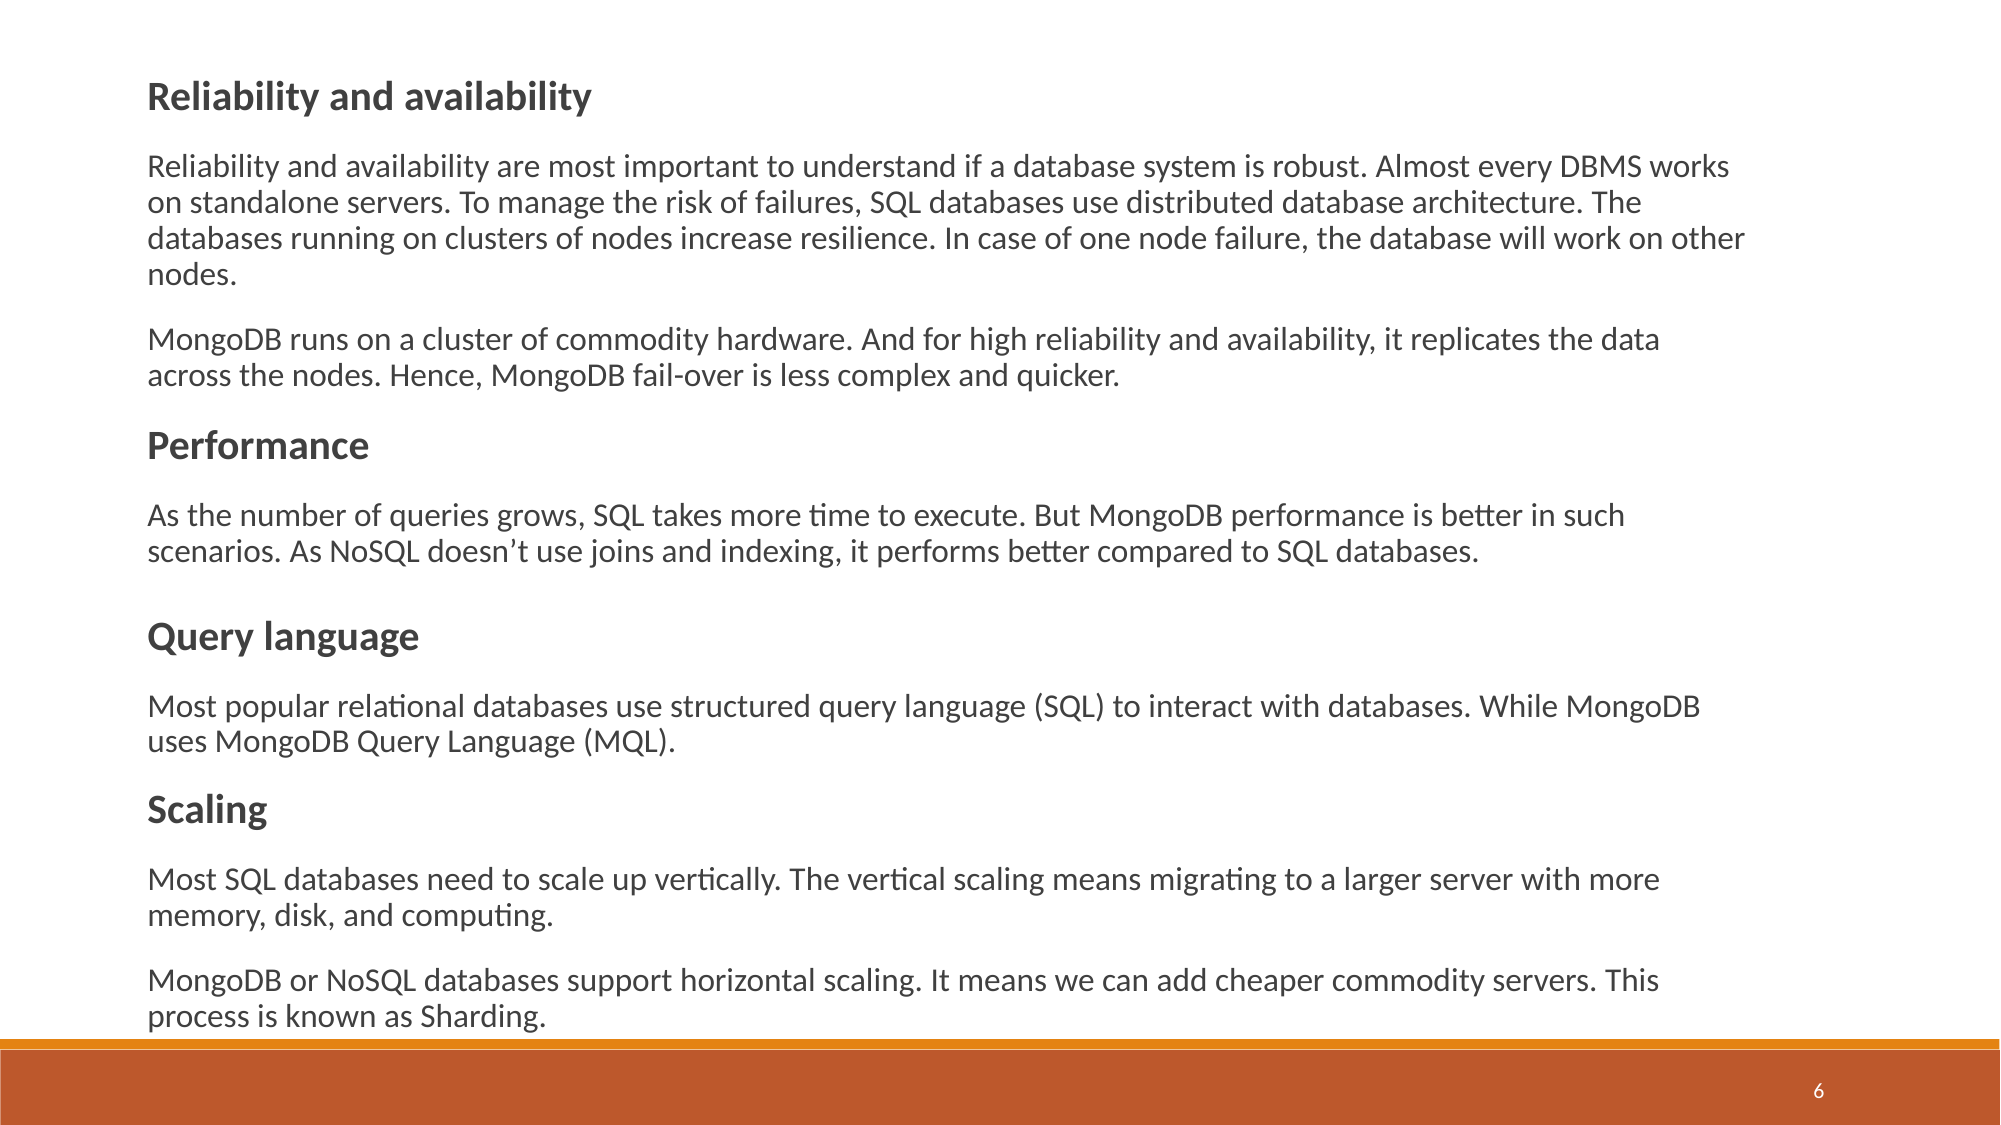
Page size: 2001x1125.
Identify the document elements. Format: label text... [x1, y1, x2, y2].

slide_number 6 [1624, 1059, 1840, 1120]
text_box Reliability and availability Reliability and availability are most important to understand if a database system is robust. Almost every DBMS works on standalone servers. To manage the risk of failures, SQL databases use distributed database architecture. The databases running on clusters of nodes increase resilience. In case of one node failure, the database will work on other nodes. MongoDB runs on a cluster of commodity hardware. And for high reliability and availability, it replicates the data across the nodes. Hence, MongoDB fail-over is less complex and quicker. [117, 67, 1768, 413]
text_box Scaling Most SQL databases need to scale up vertically. The vertical scaling means migrating to a larger server with more memory, disk, and computing. MongoDB or NoSQL databases support horizontal scaling. It means we can add cheaper commodity servers. This process is known as Sharding. [117, 780, 1768, 962]
text_box Query language Most popular relational databases use structured query language (SQL) to interact with databases. While MongoDB uses MongoDB Query Language (MQL). [117, 606, 1768, 780]
text_box Performance As the number of queries grows, SQL takes more time to execute. But MongoDB performance is better in such scenarios. As NoSQL doesn’t use joins and indexing, it performs better compared to SQL databases. [117, 415, 1768, 597]
